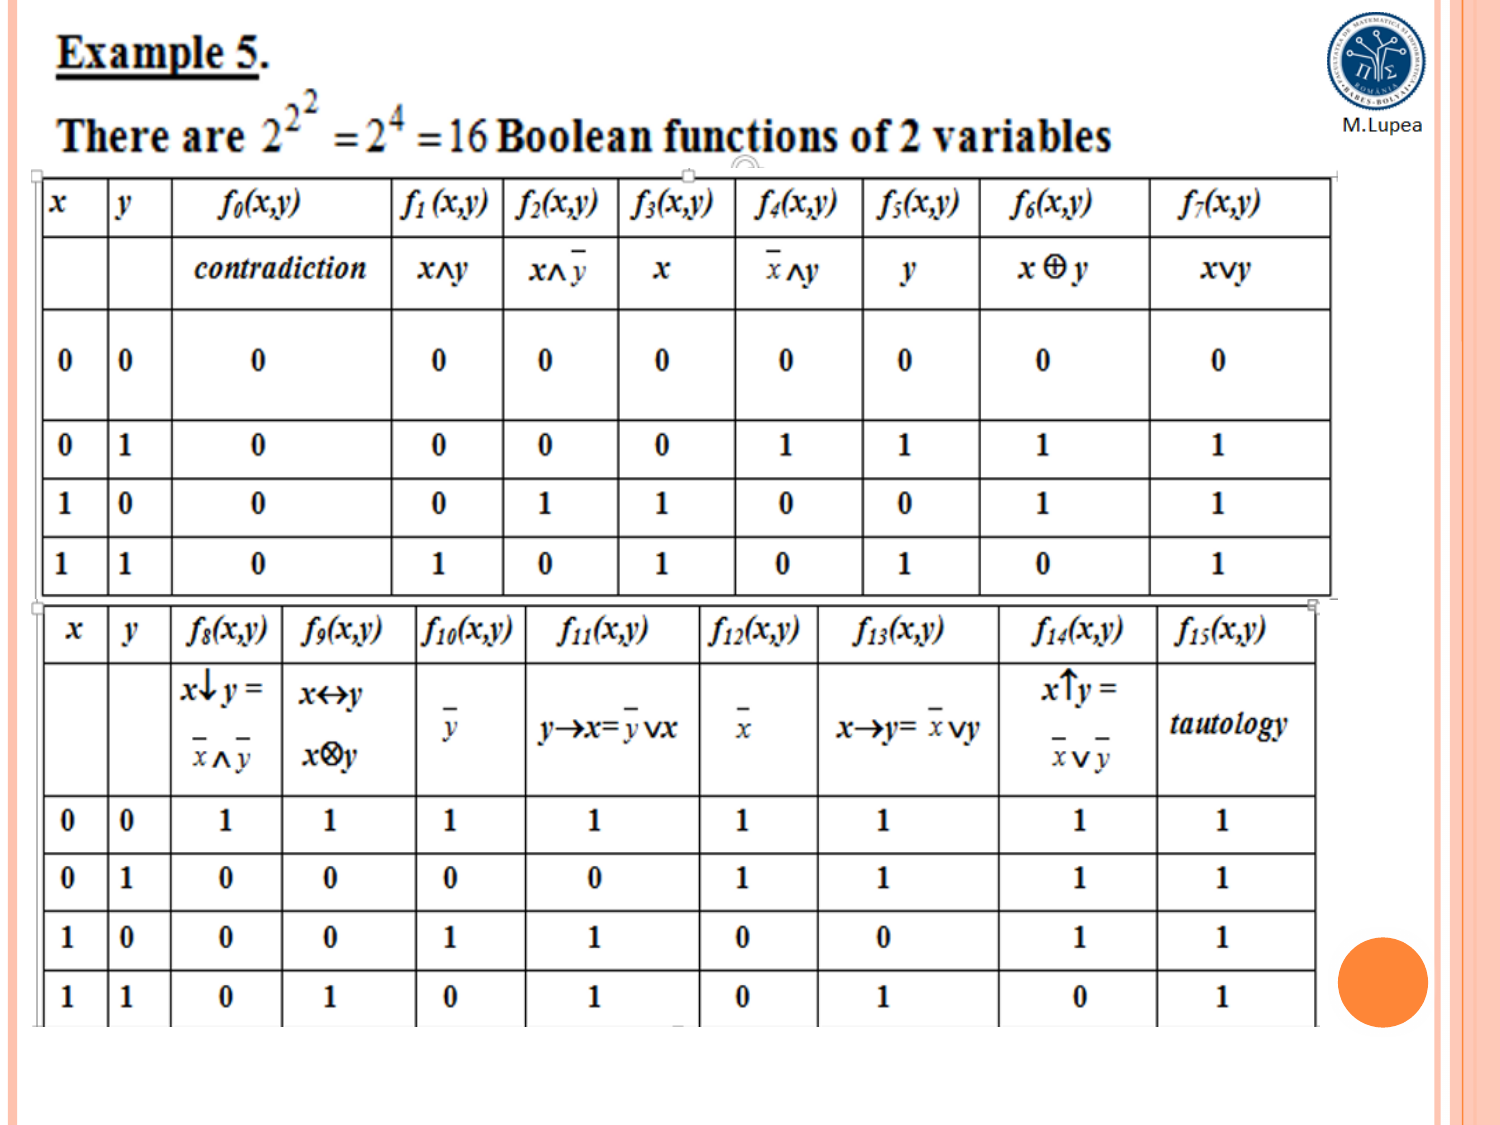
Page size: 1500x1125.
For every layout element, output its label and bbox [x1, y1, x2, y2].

picture [31, 168, 1338, 601]
picture [31, 599, 1320, 1027]
picture [1327, 12, 1432, 143]
picture [49, 24, 1134, 160]
